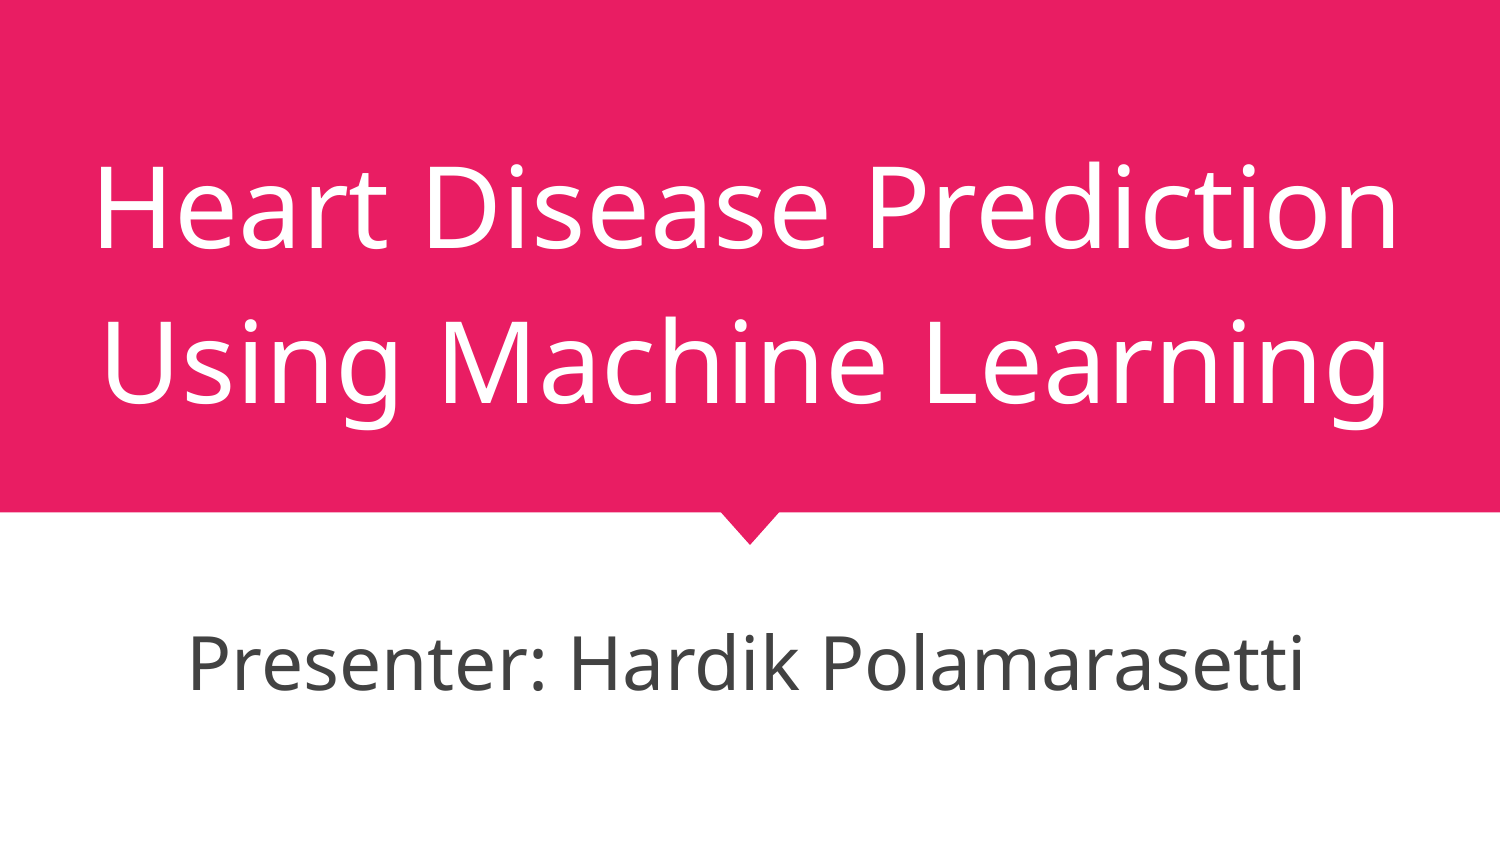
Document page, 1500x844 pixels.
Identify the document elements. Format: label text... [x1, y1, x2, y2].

title Heart Disease Prediction Using Machine Learning [67, 105, 1427, 452]
subtitle Presenter: Hardik Polamarasetti [67, 557, 1427, 765]
